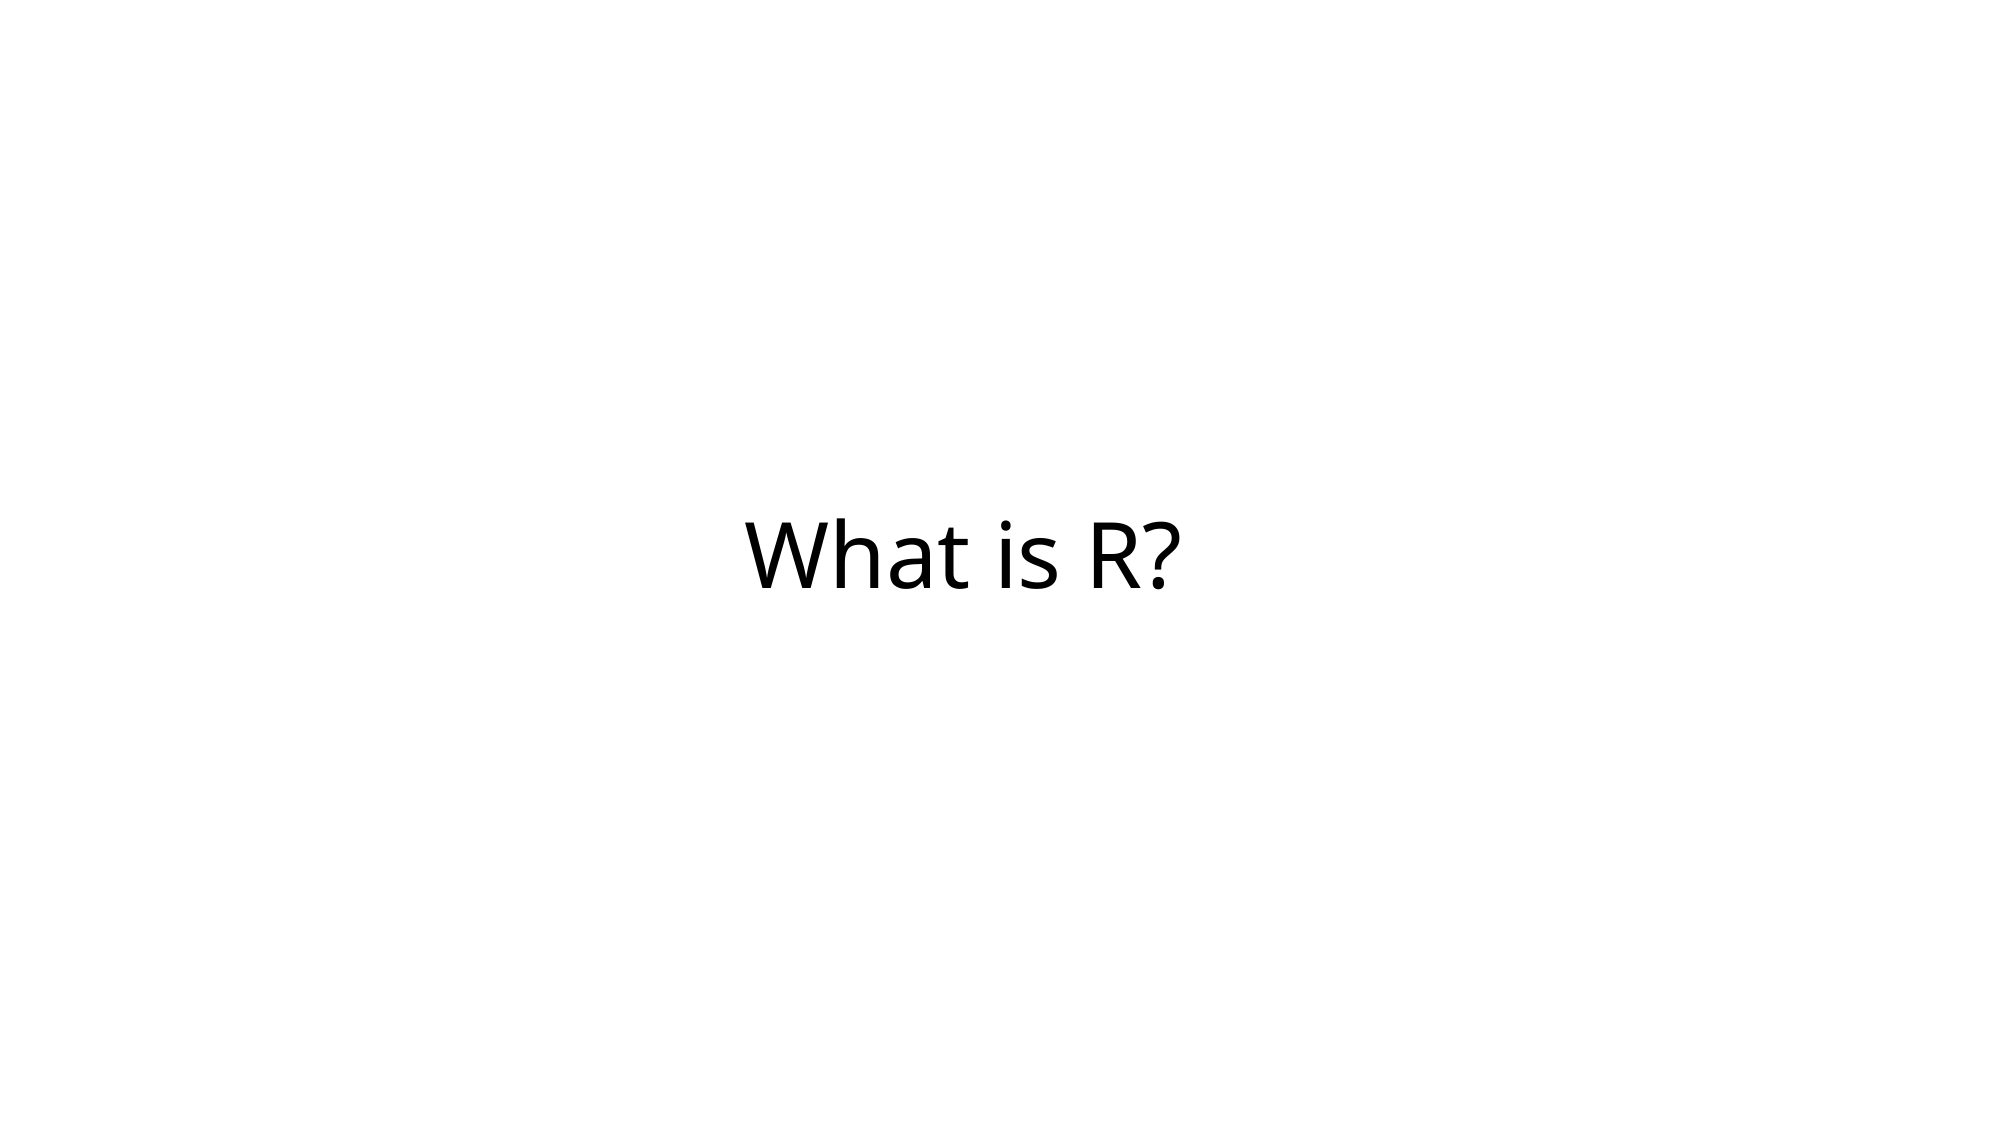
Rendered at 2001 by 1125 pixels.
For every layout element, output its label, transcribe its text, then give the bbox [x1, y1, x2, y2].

title What is R? [30, 471, 1921, 647]
